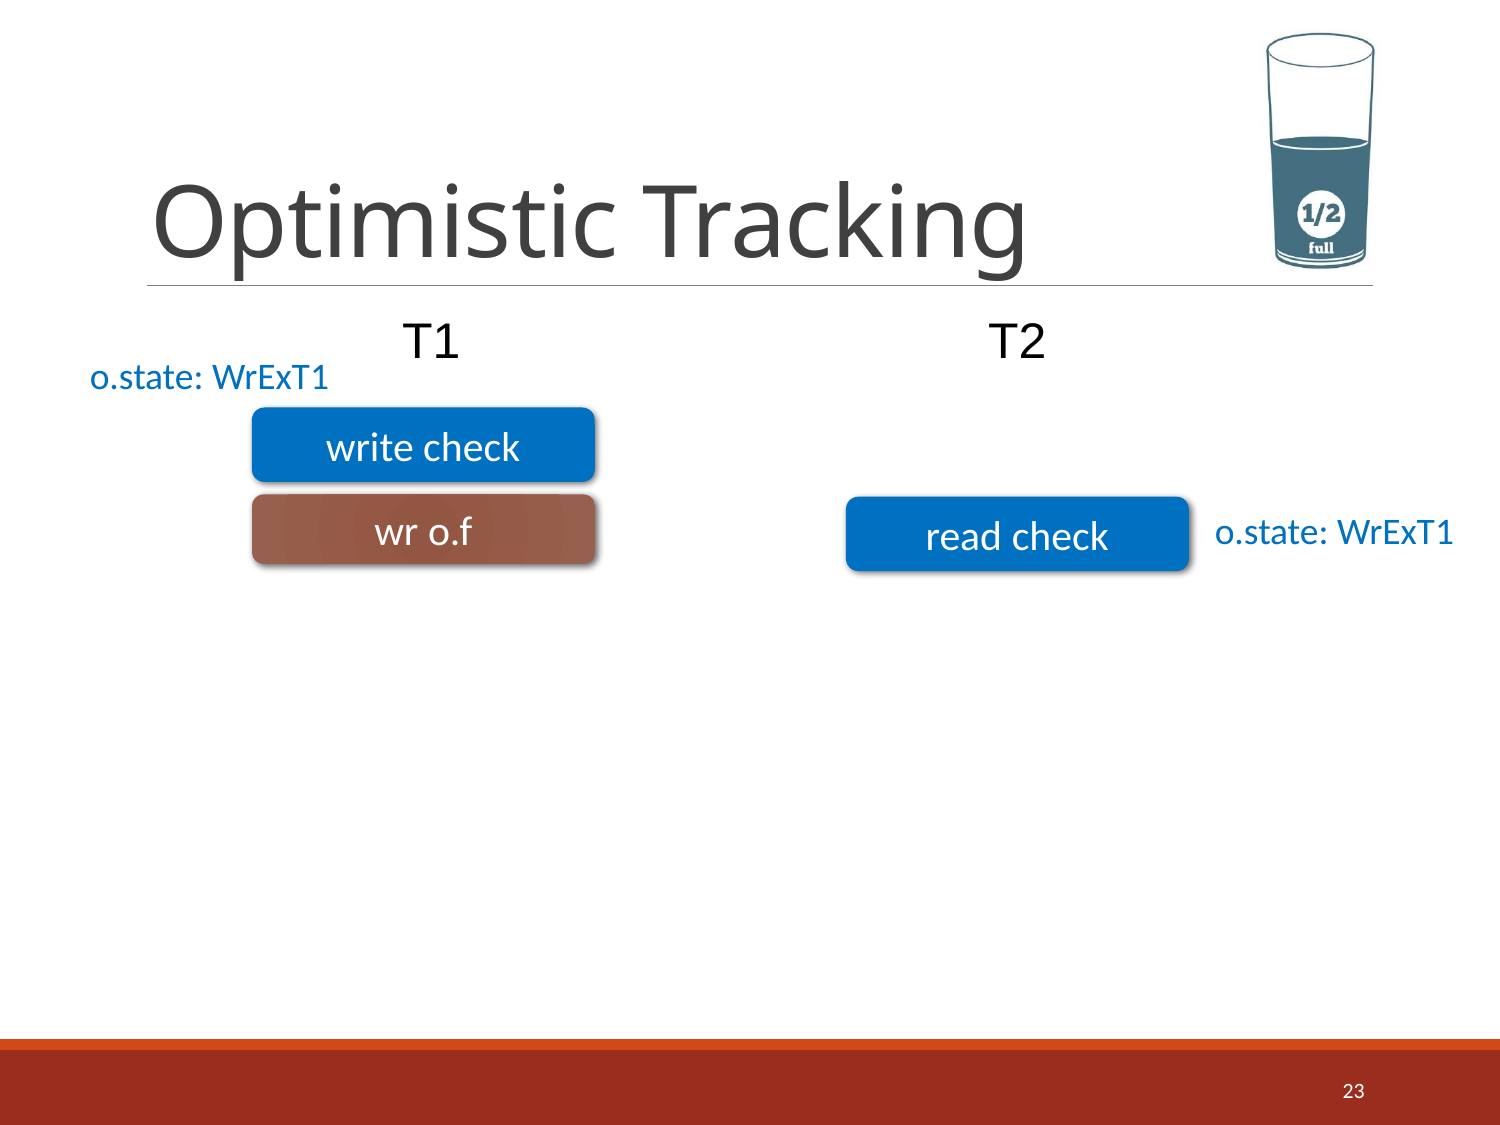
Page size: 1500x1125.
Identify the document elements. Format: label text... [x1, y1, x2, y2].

text_box o.state: WrExT1 [75, 345, 248, 405]
picture [1258, 29, 1380, 271]
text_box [251, 300, 1063, 565]
text_box read check [1067, 496, 1189, 572]
title Optimistic Tracking [135, 47, 1373, 285]
text_box o.state: WrExT1 [1200, 499, 1478, 560]
slide_number 23 [1218, 1059, 1380, 1120]
